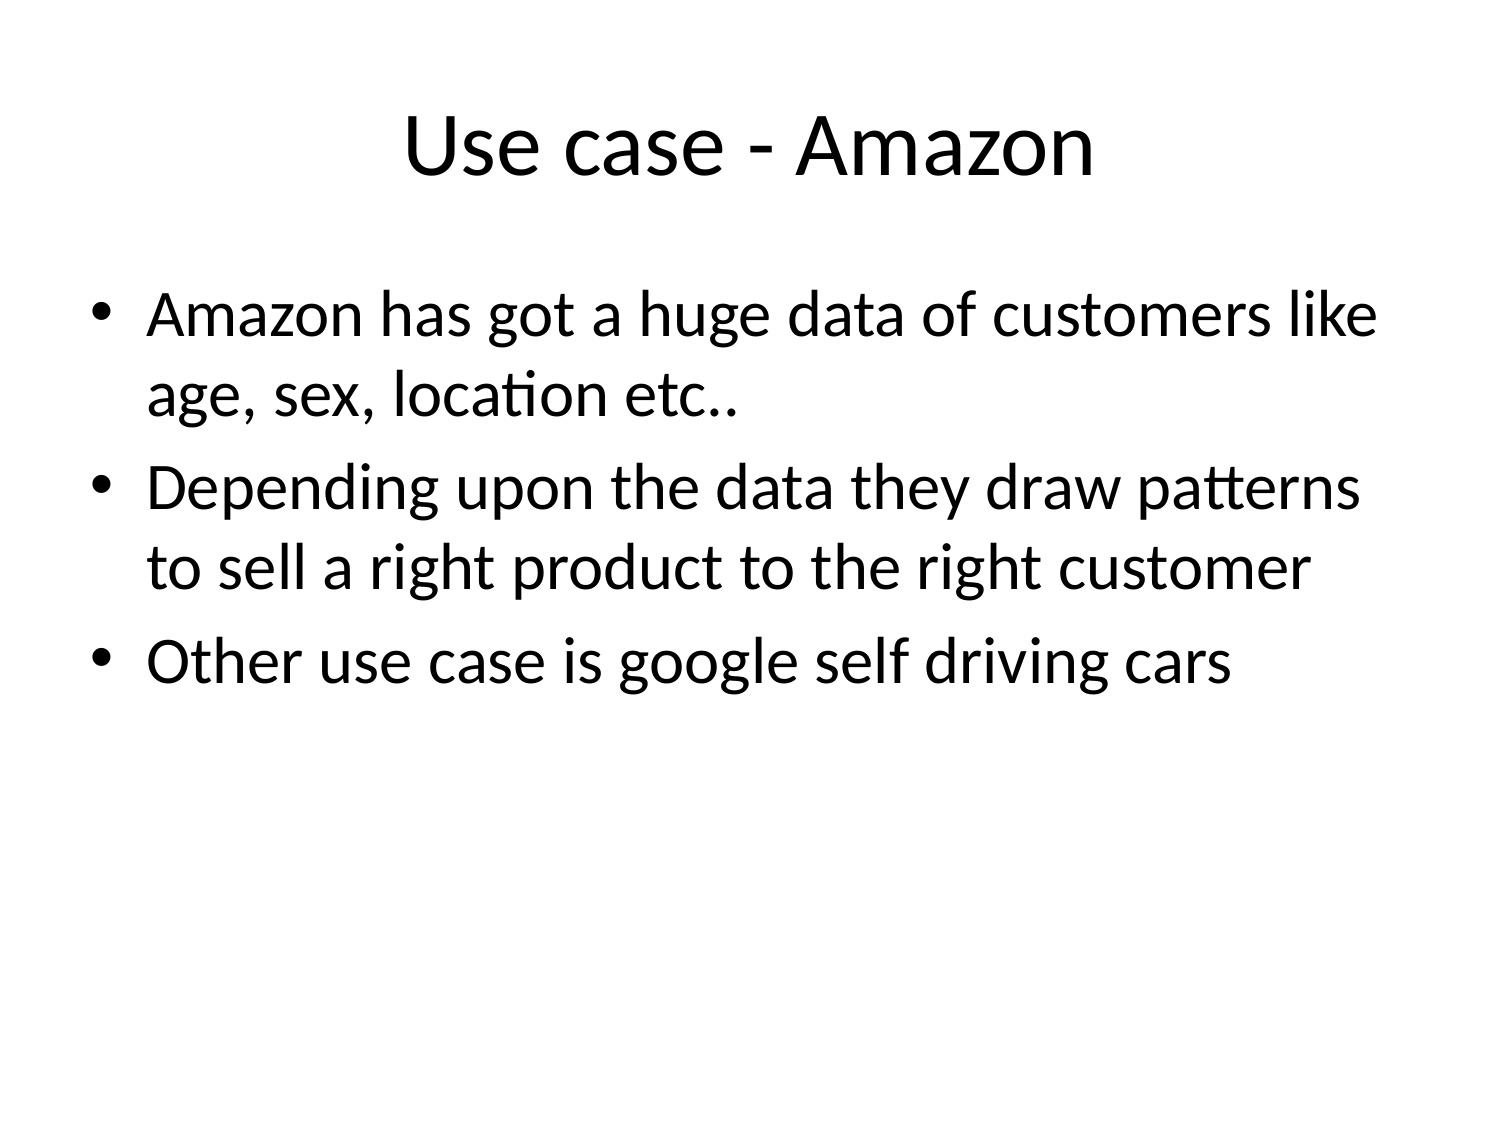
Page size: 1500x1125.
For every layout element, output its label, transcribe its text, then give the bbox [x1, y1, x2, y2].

text_box Amazon has got a huge data of customers like age, sex, location etc.. Depending upon the data they draw patterns to sell a right product to the right customer Other use case is google self driving cars [75, 262, 1425, 1005]
text_box Use case - Amazon [75, 45, 1425, 233]
